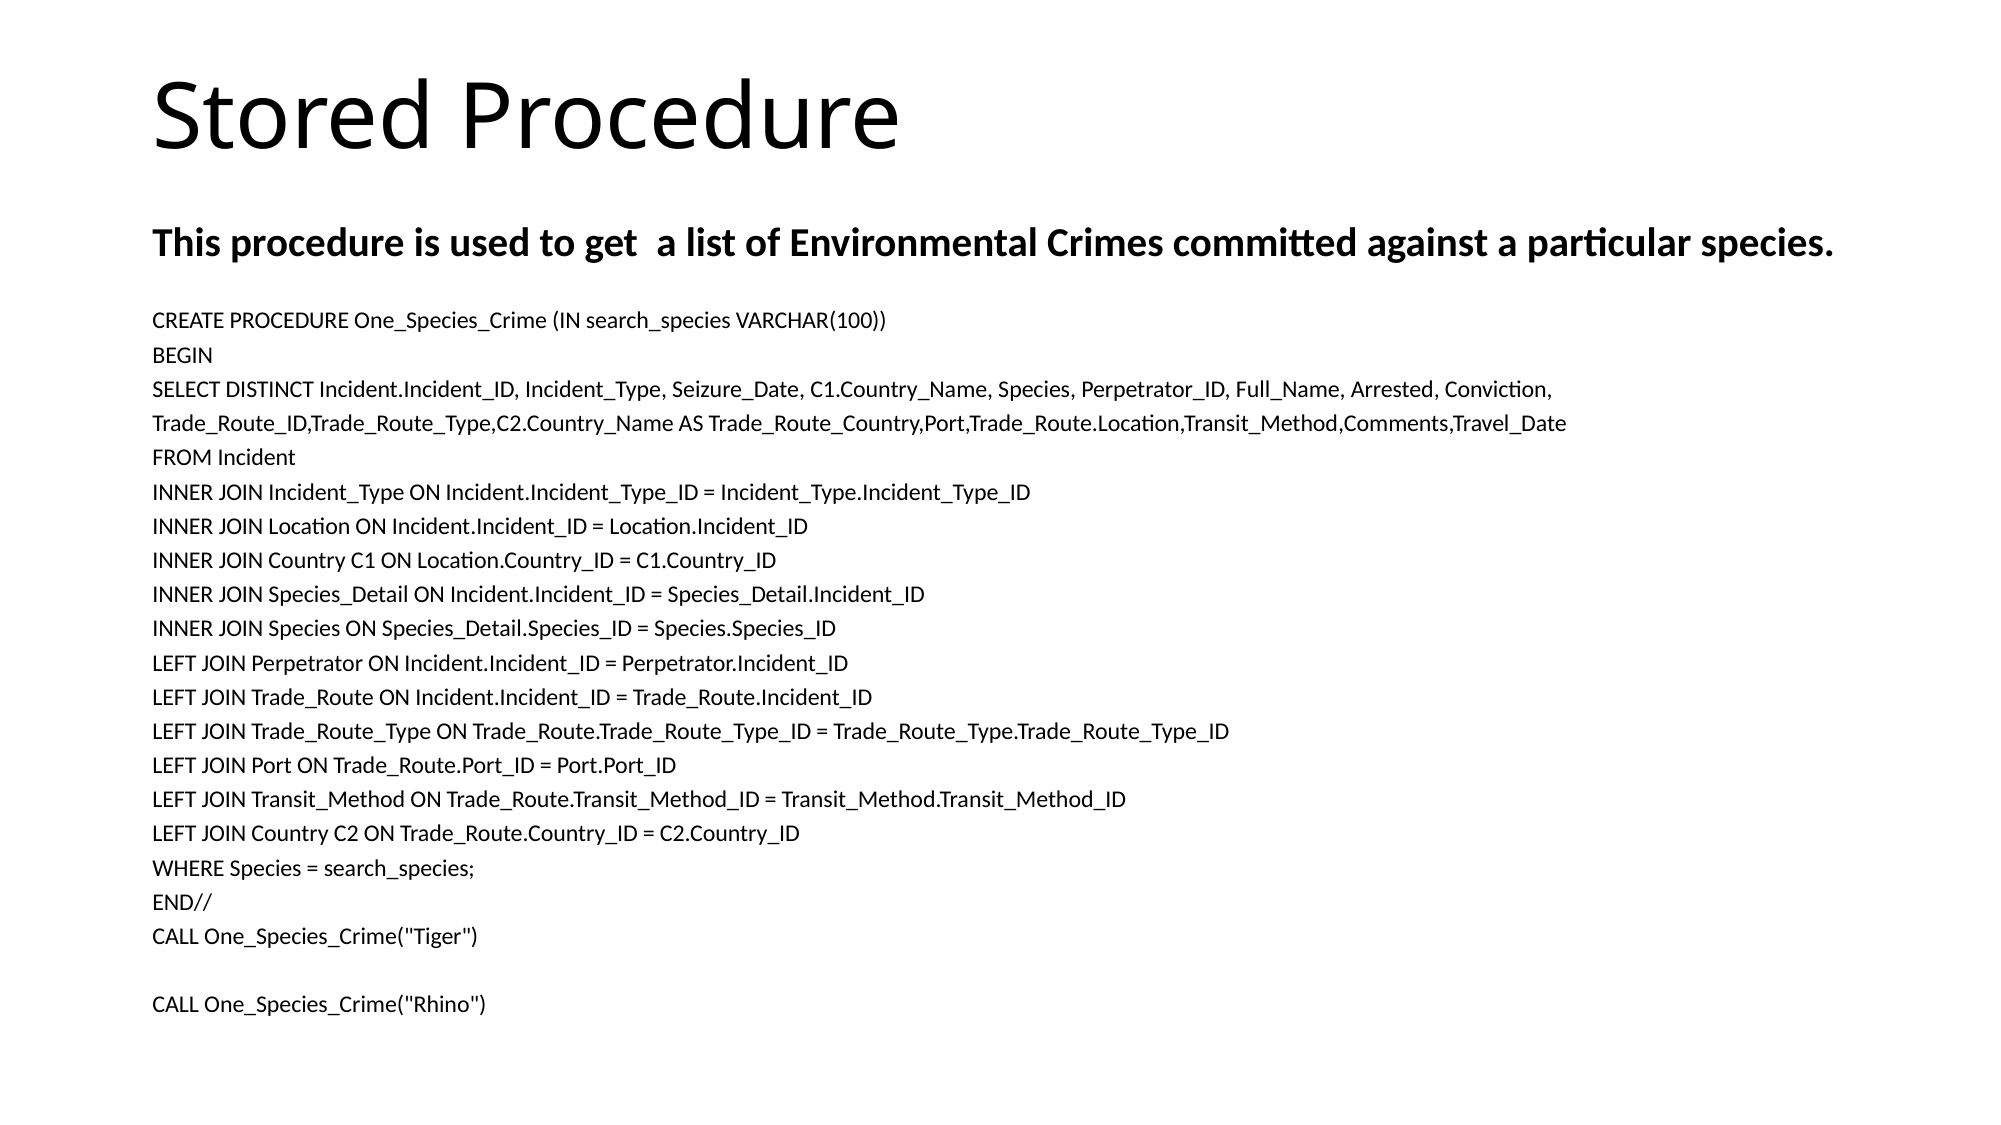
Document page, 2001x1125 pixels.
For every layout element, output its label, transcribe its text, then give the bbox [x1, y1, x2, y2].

list This procedure is used to get a list of Environmental Crimes committed against a particular species. CREATE PROCEDURE One_Species_Crime (IN search_species VARCHAR(100)) BEGIN SELECT DISTINCT Incident.Incident_ID, Incident_Type, Seizure_Date, C1.Country_Name, Species, Perpetrator_ID, Full_Name, Arrested, Conviction, Trade_Route_ID,Trade_Route_Type,C2.Country_Name AS Trade_Route_Country,Port,Trade_Route.Location,Transit_Method,Comments,Travel_Date FROM Incident INNER JOIN Incident_Type ON Incident.Incident_Type_ID = Incident_Type.Incident_Type_ID INNER JOIN Location ON Incident.Incident_ID = Location.Incident_ID INNER JOIN Country C1 ON Location.Country_ID = C1.Country_ID INNER JOIN Species_Detail ON Incident.Incident_ID = Species_Detail.Incident_ID INNER JOIN Species ON Species_Detail.Species_ID = Species.Species_ID LEFT JOIN Perpetrator ON Incident.Incident_ID = Perpetrator.Incident_ID LEFT JOIN Trade_Route ON Incident.Incident_ID = Trade_Route.Incident_ID LEFT JOIN Trade_Route_Type ON Trade_Route.Trade_Route_Type_ID = Trade_Route_Type.Trade_Route_Type_ID LEFT JOIN Port ON Trade_Route.Port_ID = Port.Port_ID LEFT JOIN Transit_Method ON Trade_Route.Transit_Method_ID = Transit_Method.Transit_Method_ID LEFT JOIN Country C2 ON Trade_Route.Country_ID = C2.Country_ID WHERE Species = search_species; END// CALL One_Species_Crime("Tiger") CALL One_Species_Crime("Rhino") [137, 177, 1884, 1066]
title Stored Procedure [137, 59, 1863, 177]
